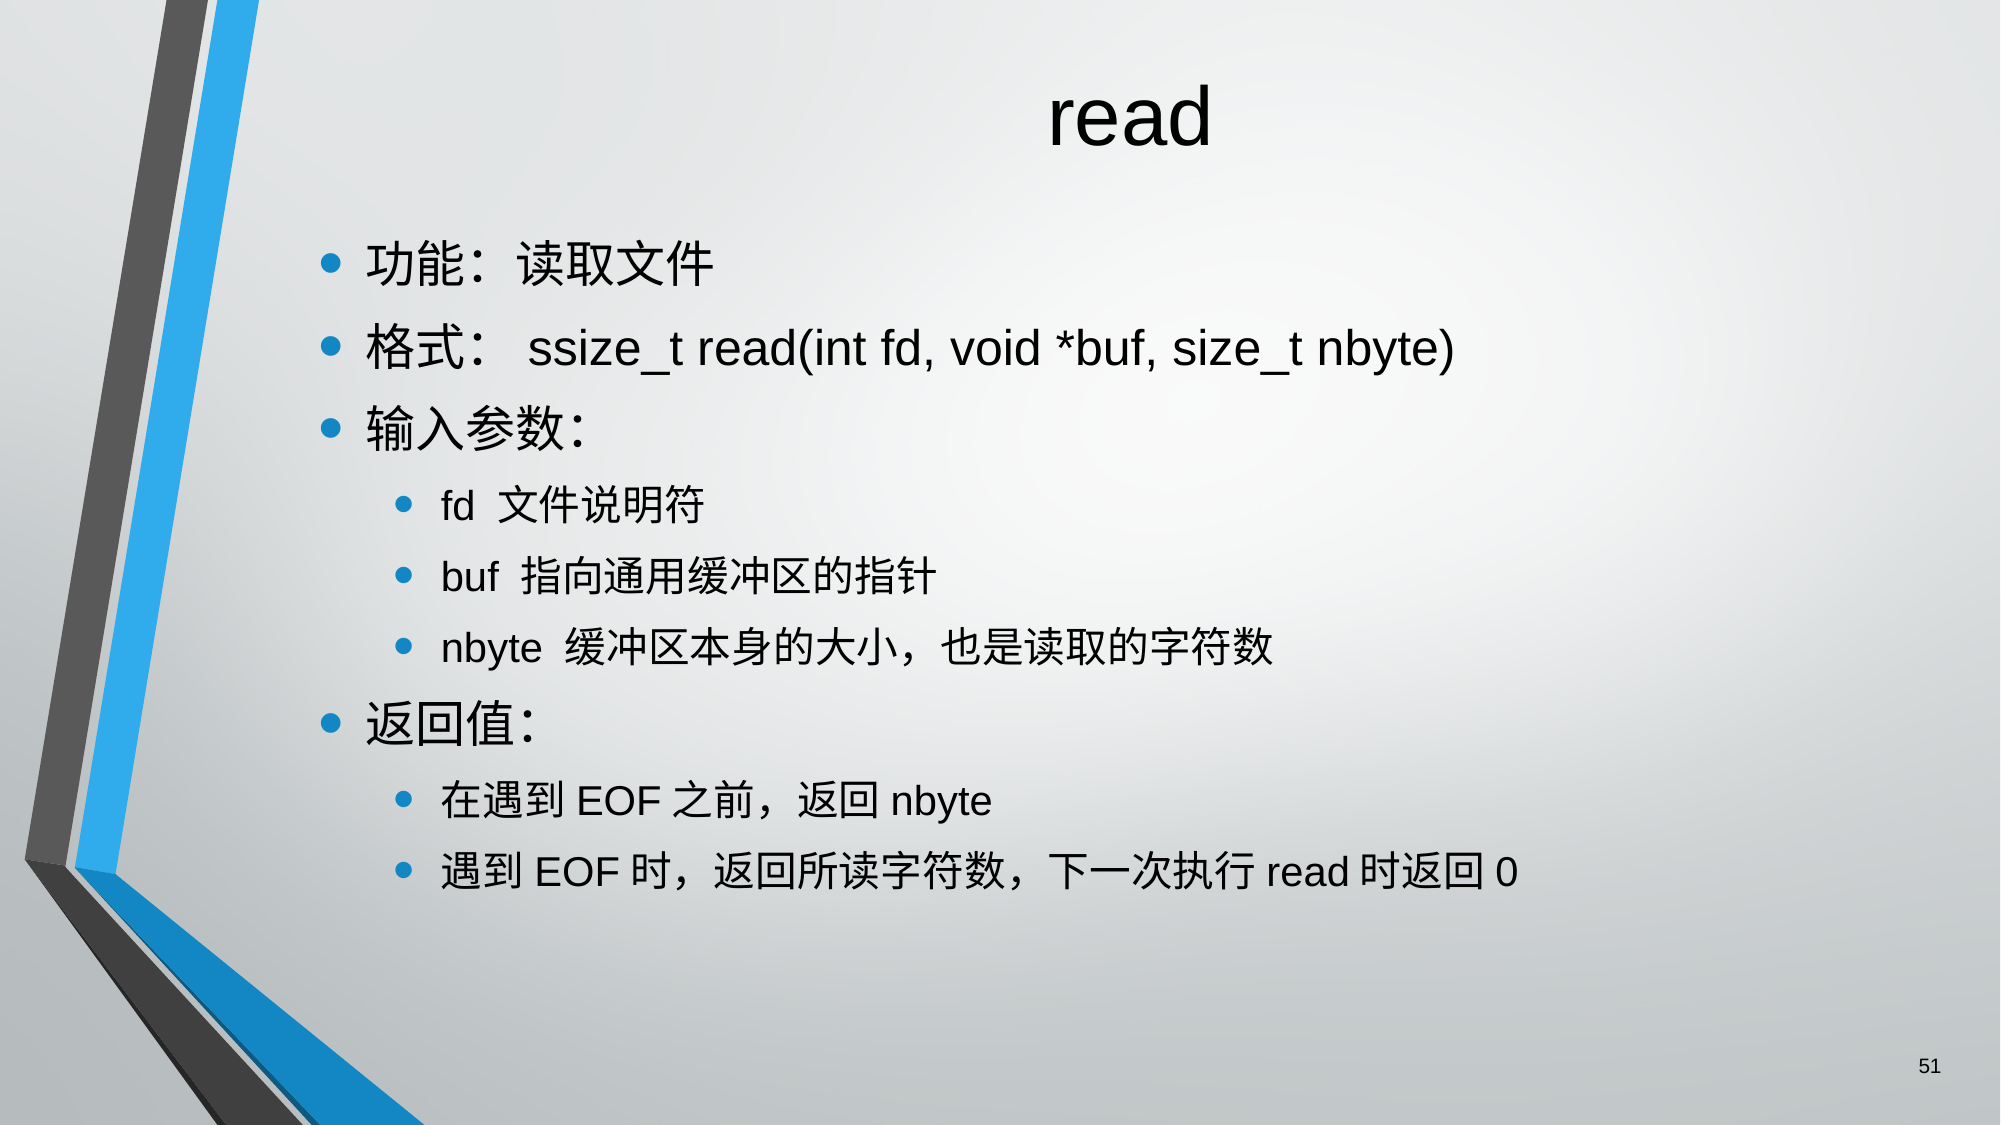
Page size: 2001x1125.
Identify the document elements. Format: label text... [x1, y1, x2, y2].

list 功能：读取文件 格式：ssize_t read(int fd, void *buf, size_t nbyte) 输入参数： fd 文件说明符 buf 指向通用缓冲区的指针 nbyte 缓冲区本身的大小，也是读取的字符数 返回值： 在遇到EOF之前，返回nbyte 遇到EOF时，返回所读字符数，下一次执行read时返回0 [304, 202, 1957, 1014]
title read [304, 38, 1957, 187]
slide_number 51 [1866, 1034, 1957, 1095]
